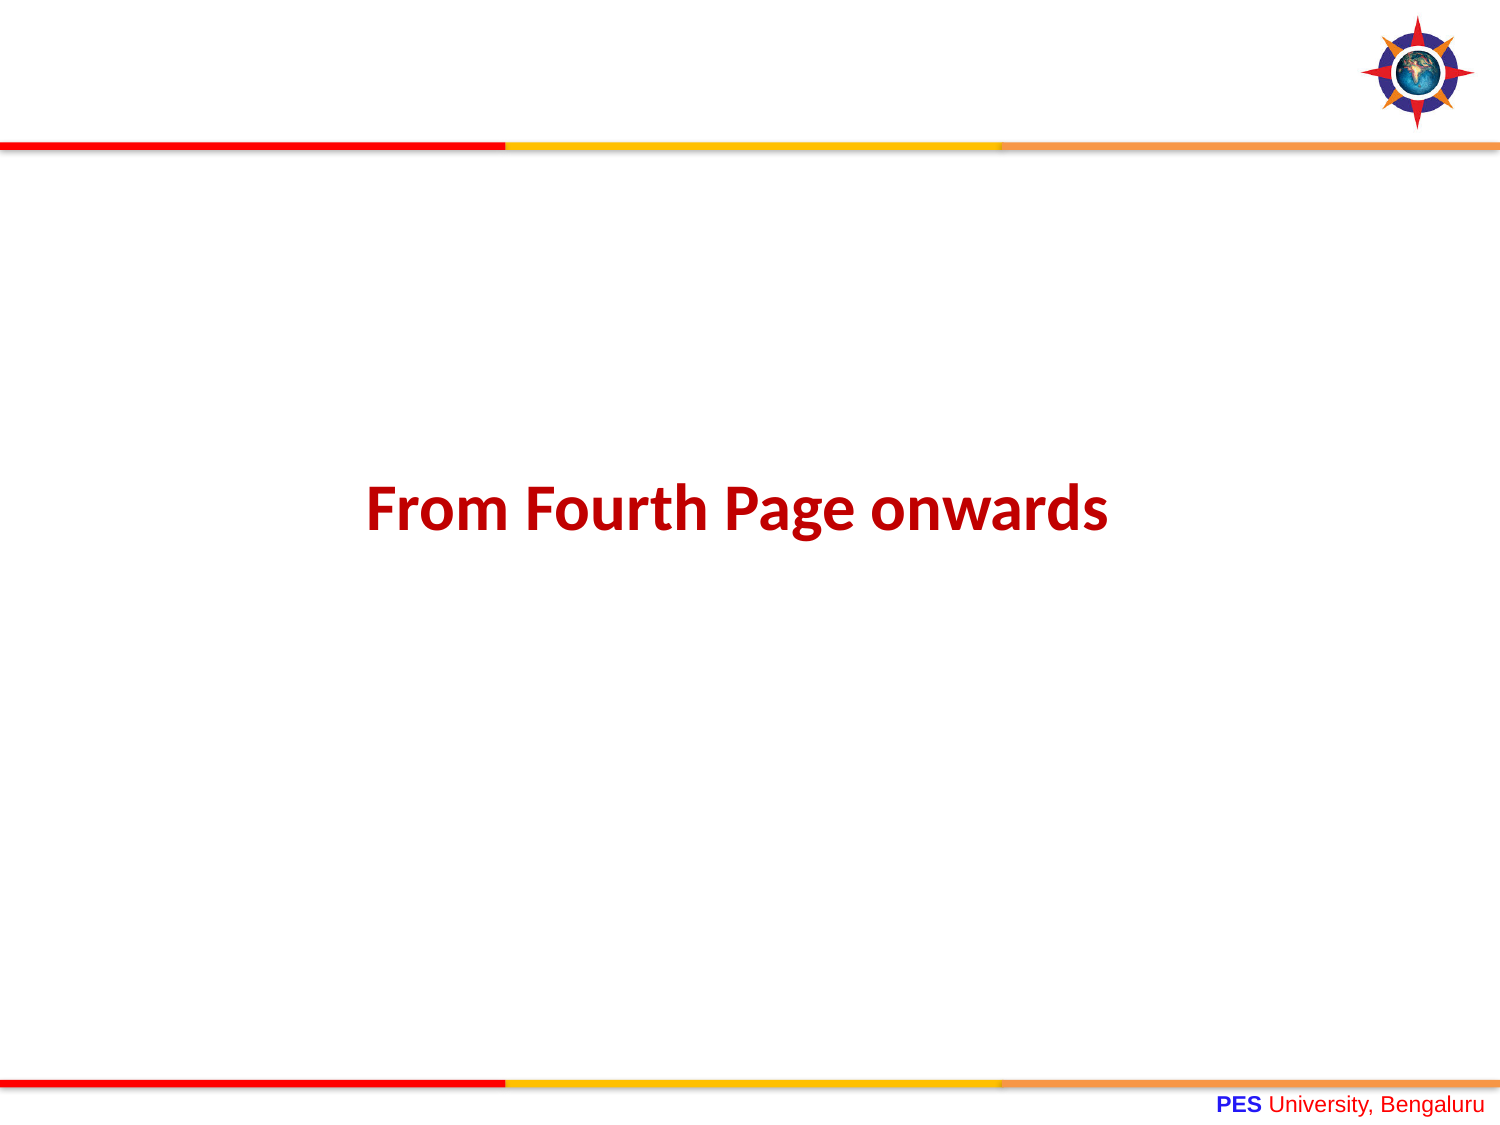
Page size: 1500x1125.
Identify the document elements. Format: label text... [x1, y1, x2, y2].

text_box From Fourth Page onwards [351, 456, 1126, 551]
picture [1352, 7, 1483, 138]
